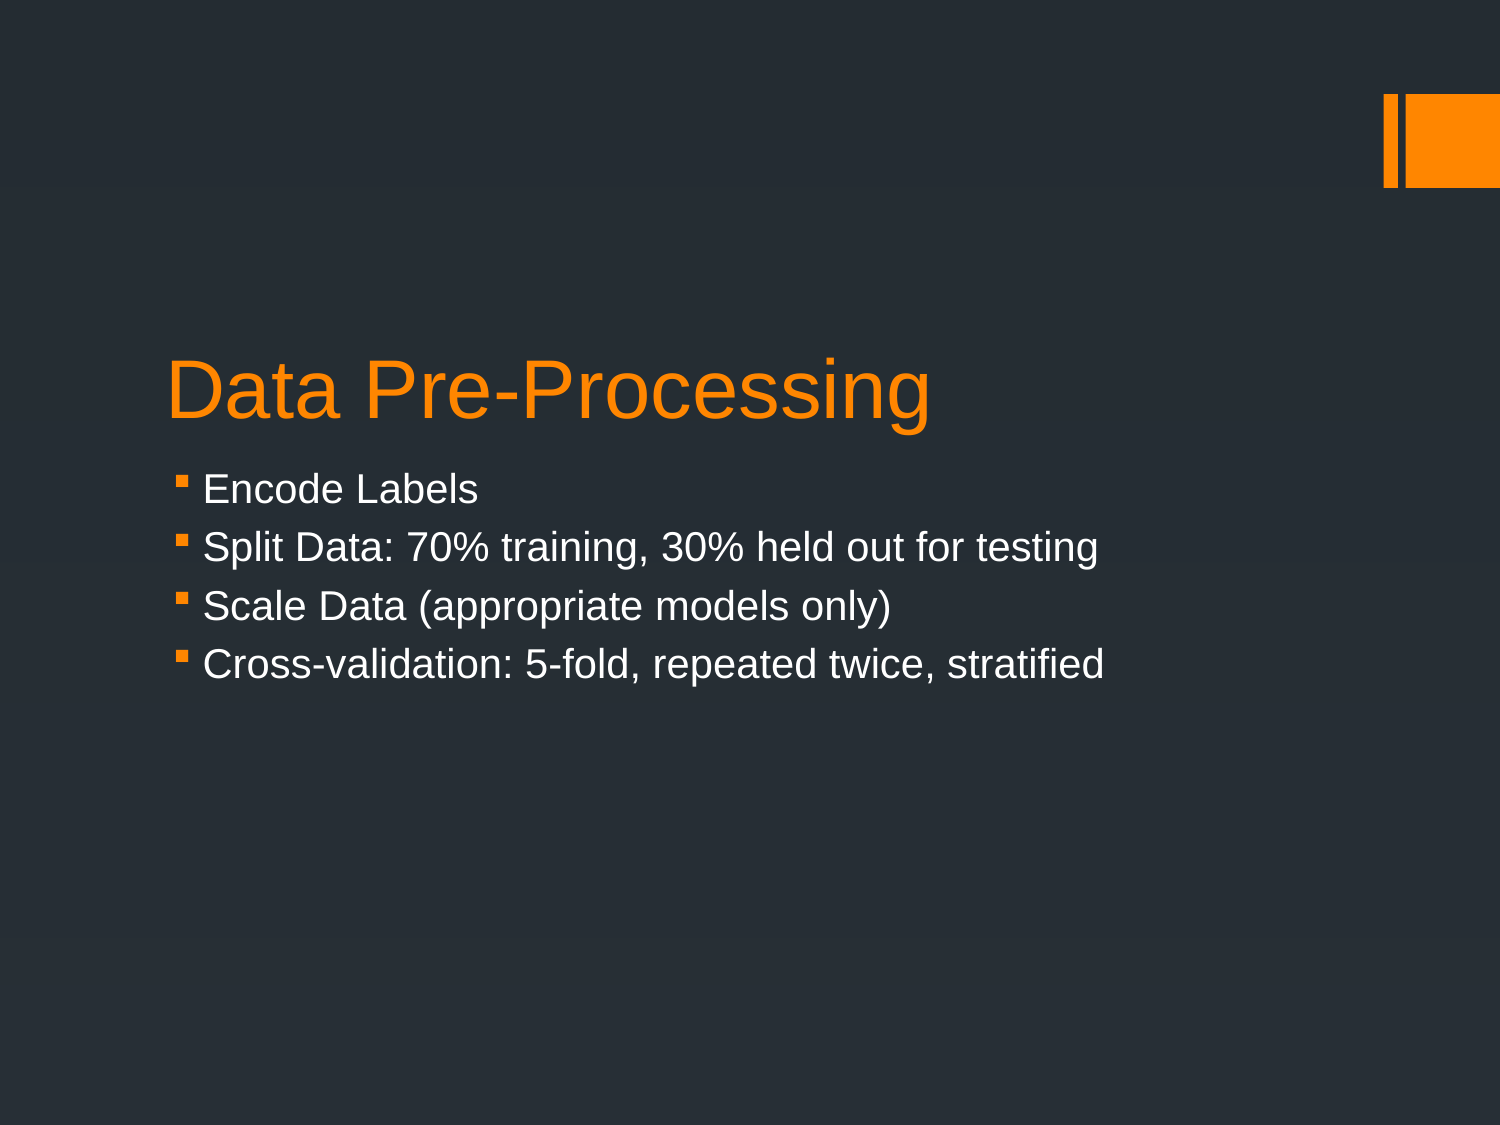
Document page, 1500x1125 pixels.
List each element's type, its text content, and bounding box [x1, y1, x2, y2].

title Data Pre-Processing [150, 253, 1350, 443]
list Encode Labels Split Data: 70% training, 30% held out for testing Scale Data (appropriate models only) Cross-validation: 5-fold, repeated twice, stratified [150, 454, 1350, 1035]
